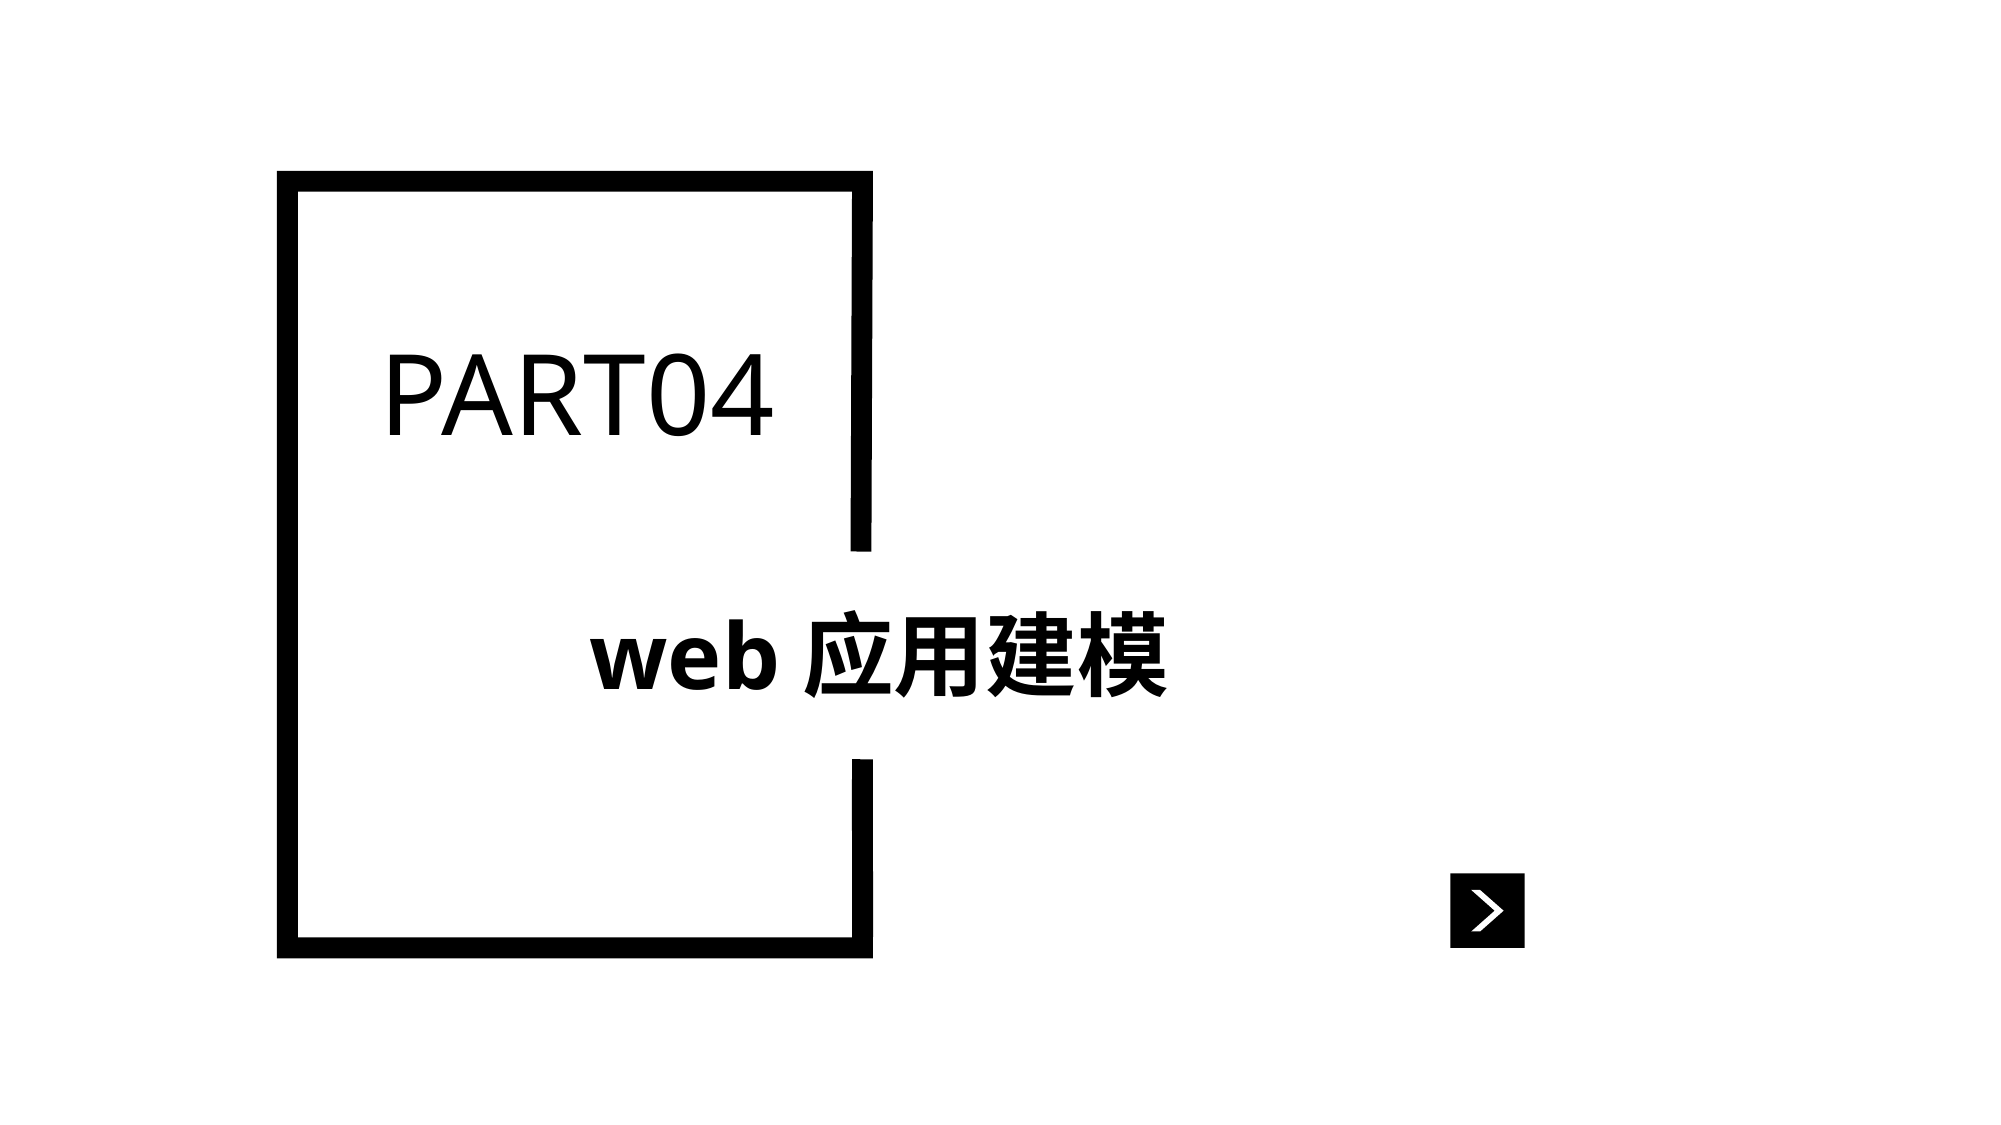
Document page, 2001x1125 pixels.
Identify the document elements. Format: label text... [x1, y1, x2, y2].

text_box web应用建模 [574, 590, 1533, 716]
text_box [1450, 873, 1525, 948]
text_box [286, 180, 864, 949]
text_box PART04 [364, 315, 1097, 466]
